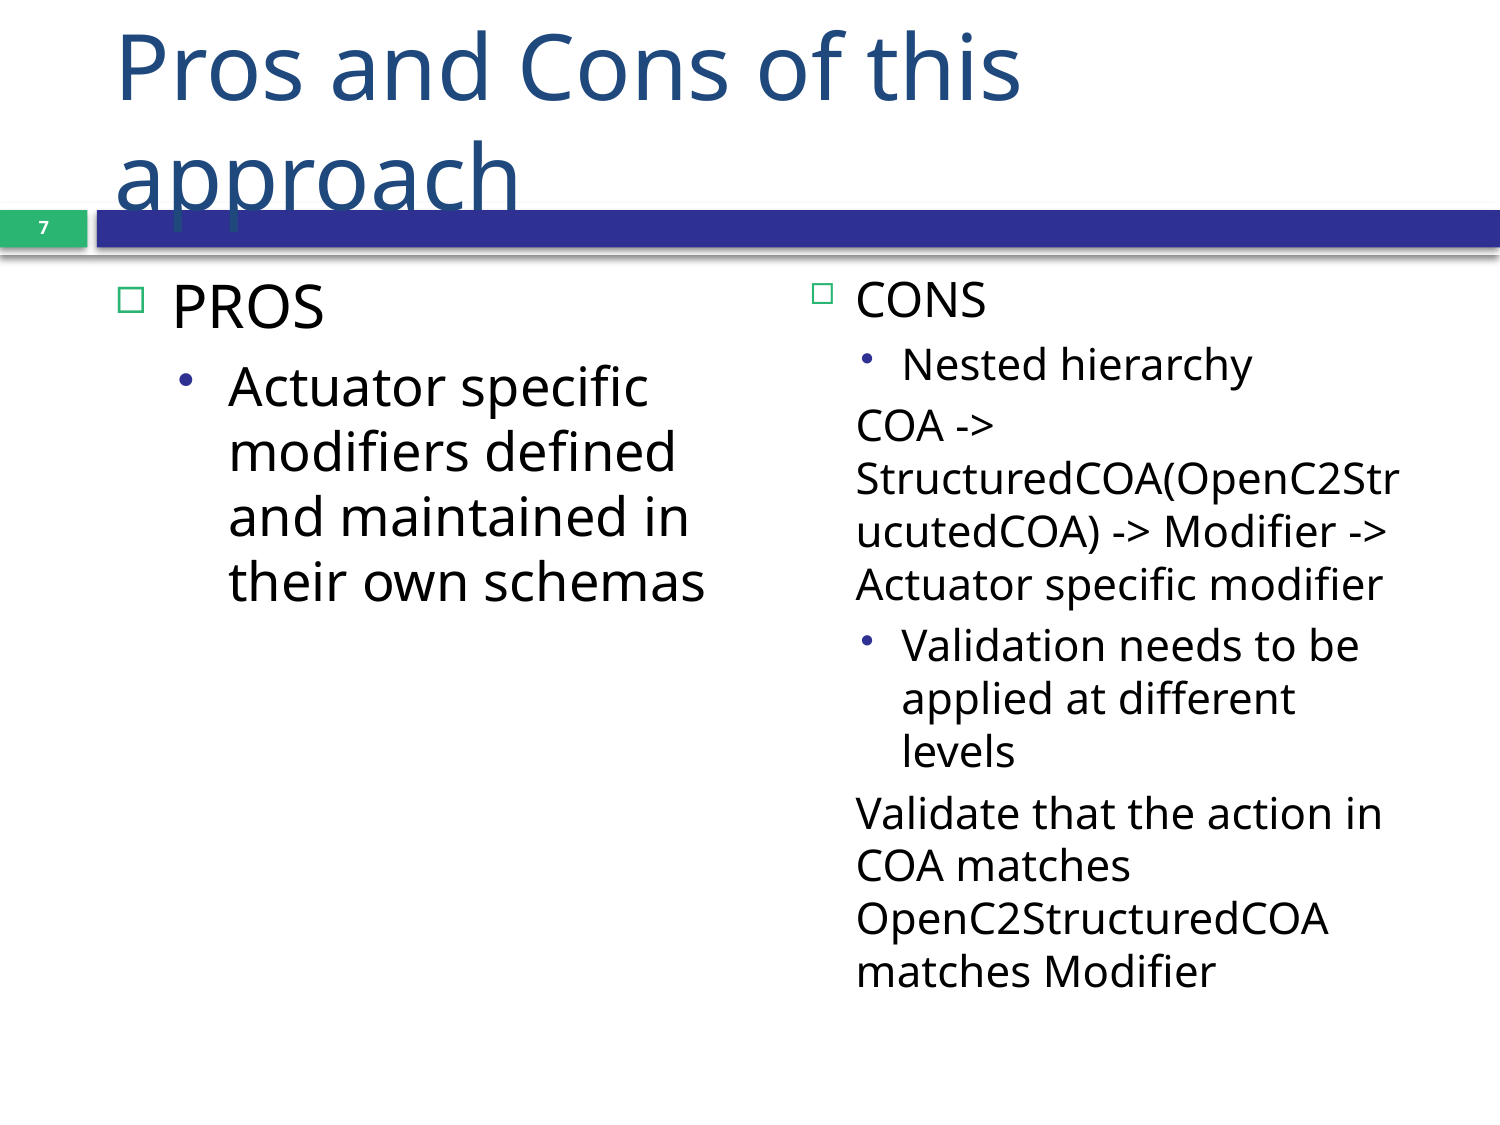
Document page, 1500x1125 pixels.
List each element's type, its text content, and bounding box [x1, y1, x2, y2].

list PROS Actuator specific modifiers defined and maintained in their own schemas [99, 260, 738, 1011]
slide_number 7 [0, 208, 88, 249]
list CONS Nested hierarchy COA -> StructuredCOA(OpenC2StrucutedCOA) -> Modifier -> Actuator specific modifier Validation needs to be applied at different levels Validate that the action in COA matches OpenC2StructuredCOA matches Modifier [794, 260, 1433, 1011]
title Pros and Cons of this approach [99, 37, 1438, 200]
